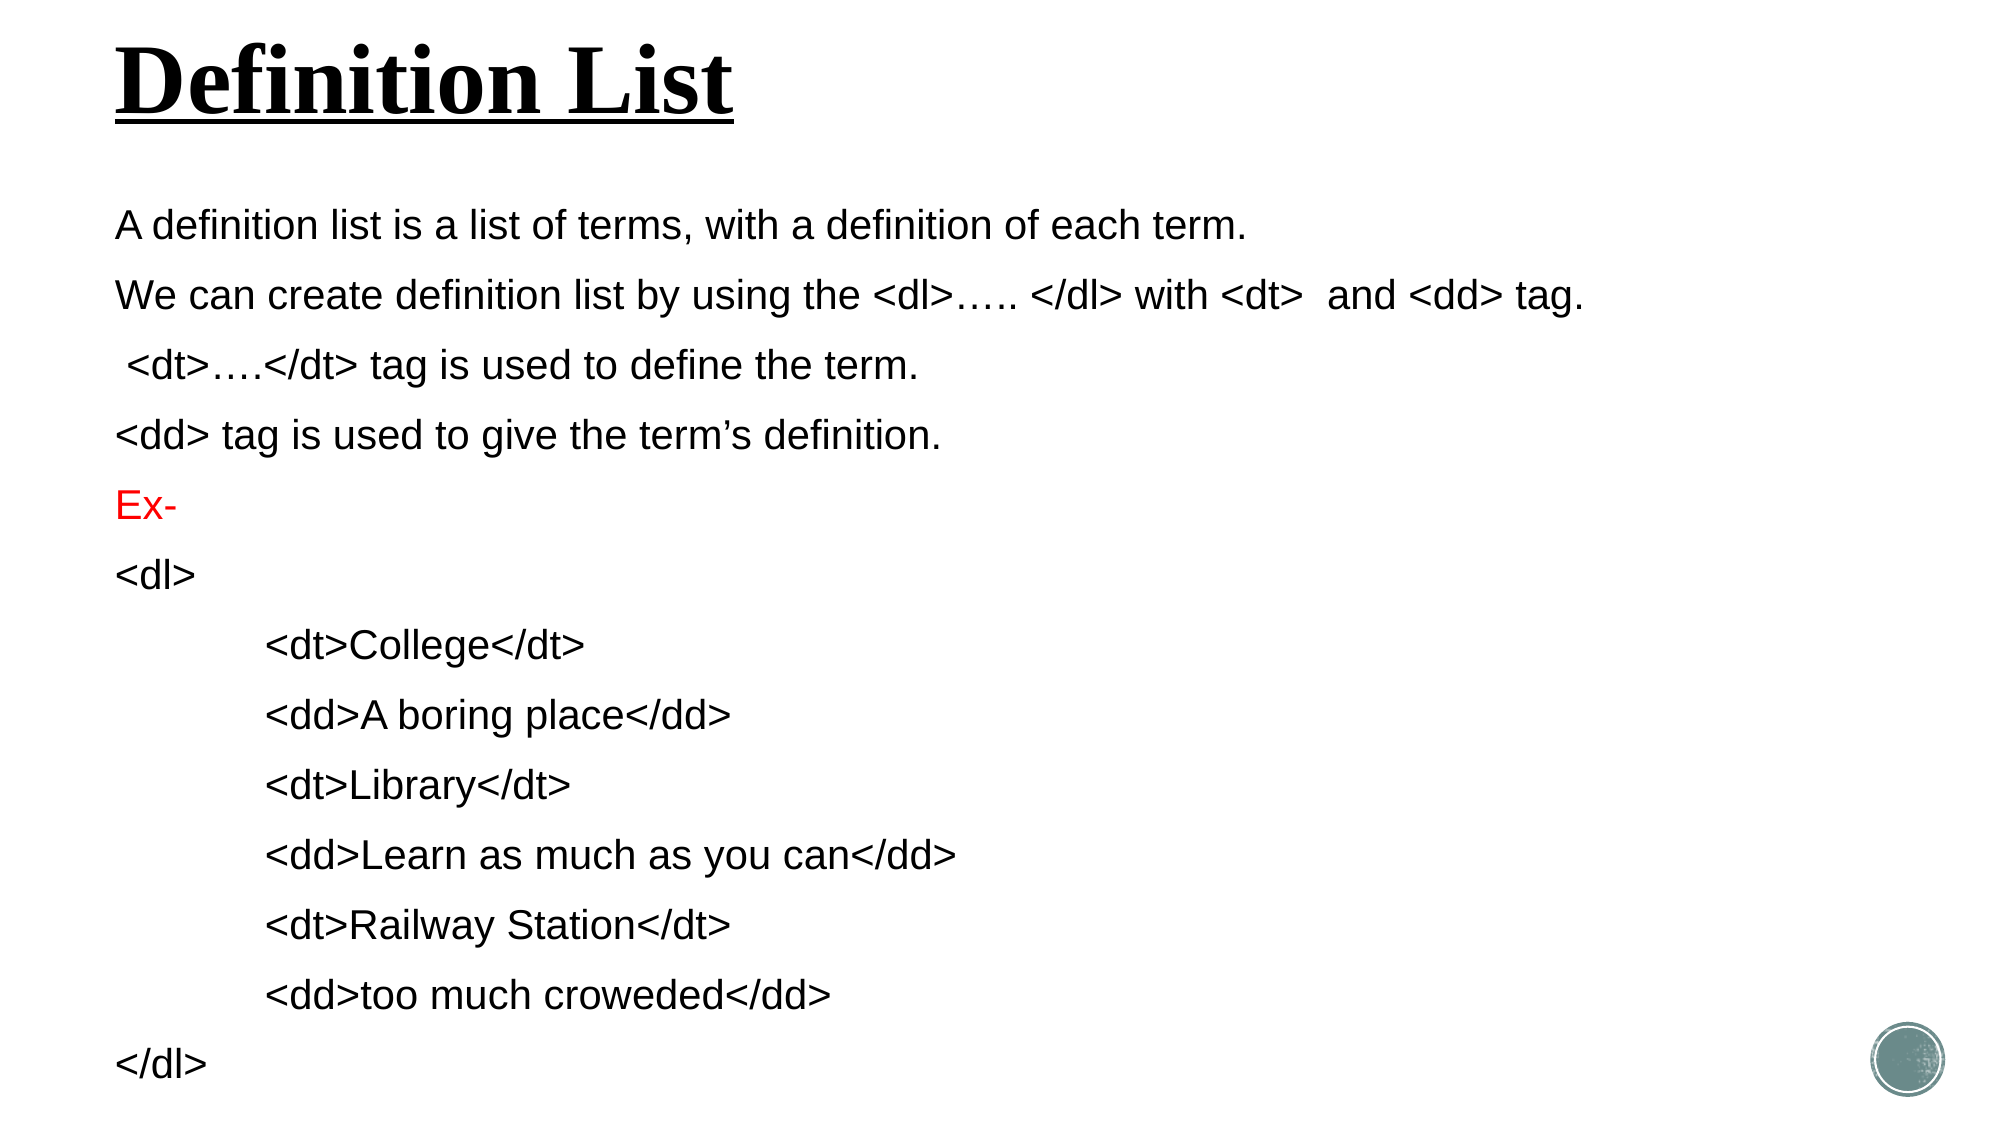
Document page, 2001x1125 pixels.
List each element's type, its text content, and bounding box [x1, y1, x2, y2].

list A definition list is a list of terms, with a definition of each term. We can create definition list by using the <dl>….. </dl> with <dt> and <dd> tag. <dt>….</dt> tag is used to define the term. <dd> tag is used to give the term’s definition. Ex- <dl> <dt>College</dt> <dd>A boring place</dd> <dt>Library</dt> <dd>Learn as much as you can</dd> <dt>Railway Station</dt> <dd>too much croweded</dd> </dl> [99, 195, 1900, 1091]
title Definition List [99, 0, 1900, 166]
